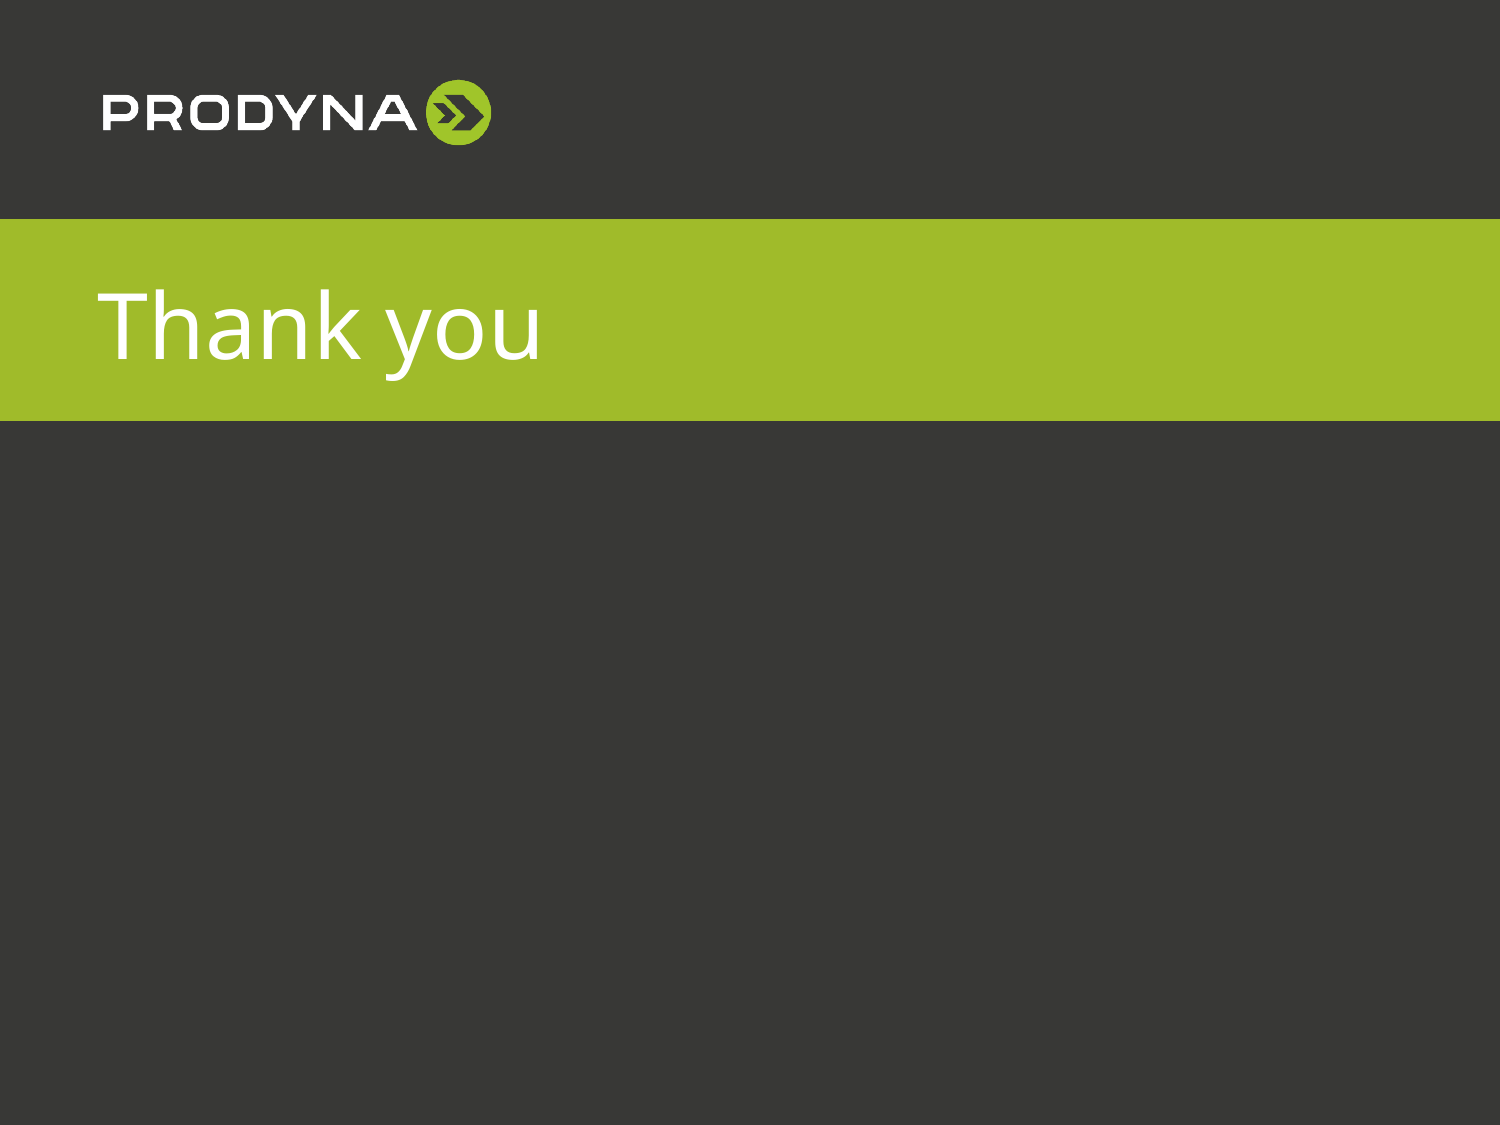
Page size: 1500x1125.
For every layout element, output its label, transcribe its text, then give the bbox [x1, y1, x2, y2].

picture [95, 71, 500, 151]
title Thank you [82, 229, 1399, 431]
